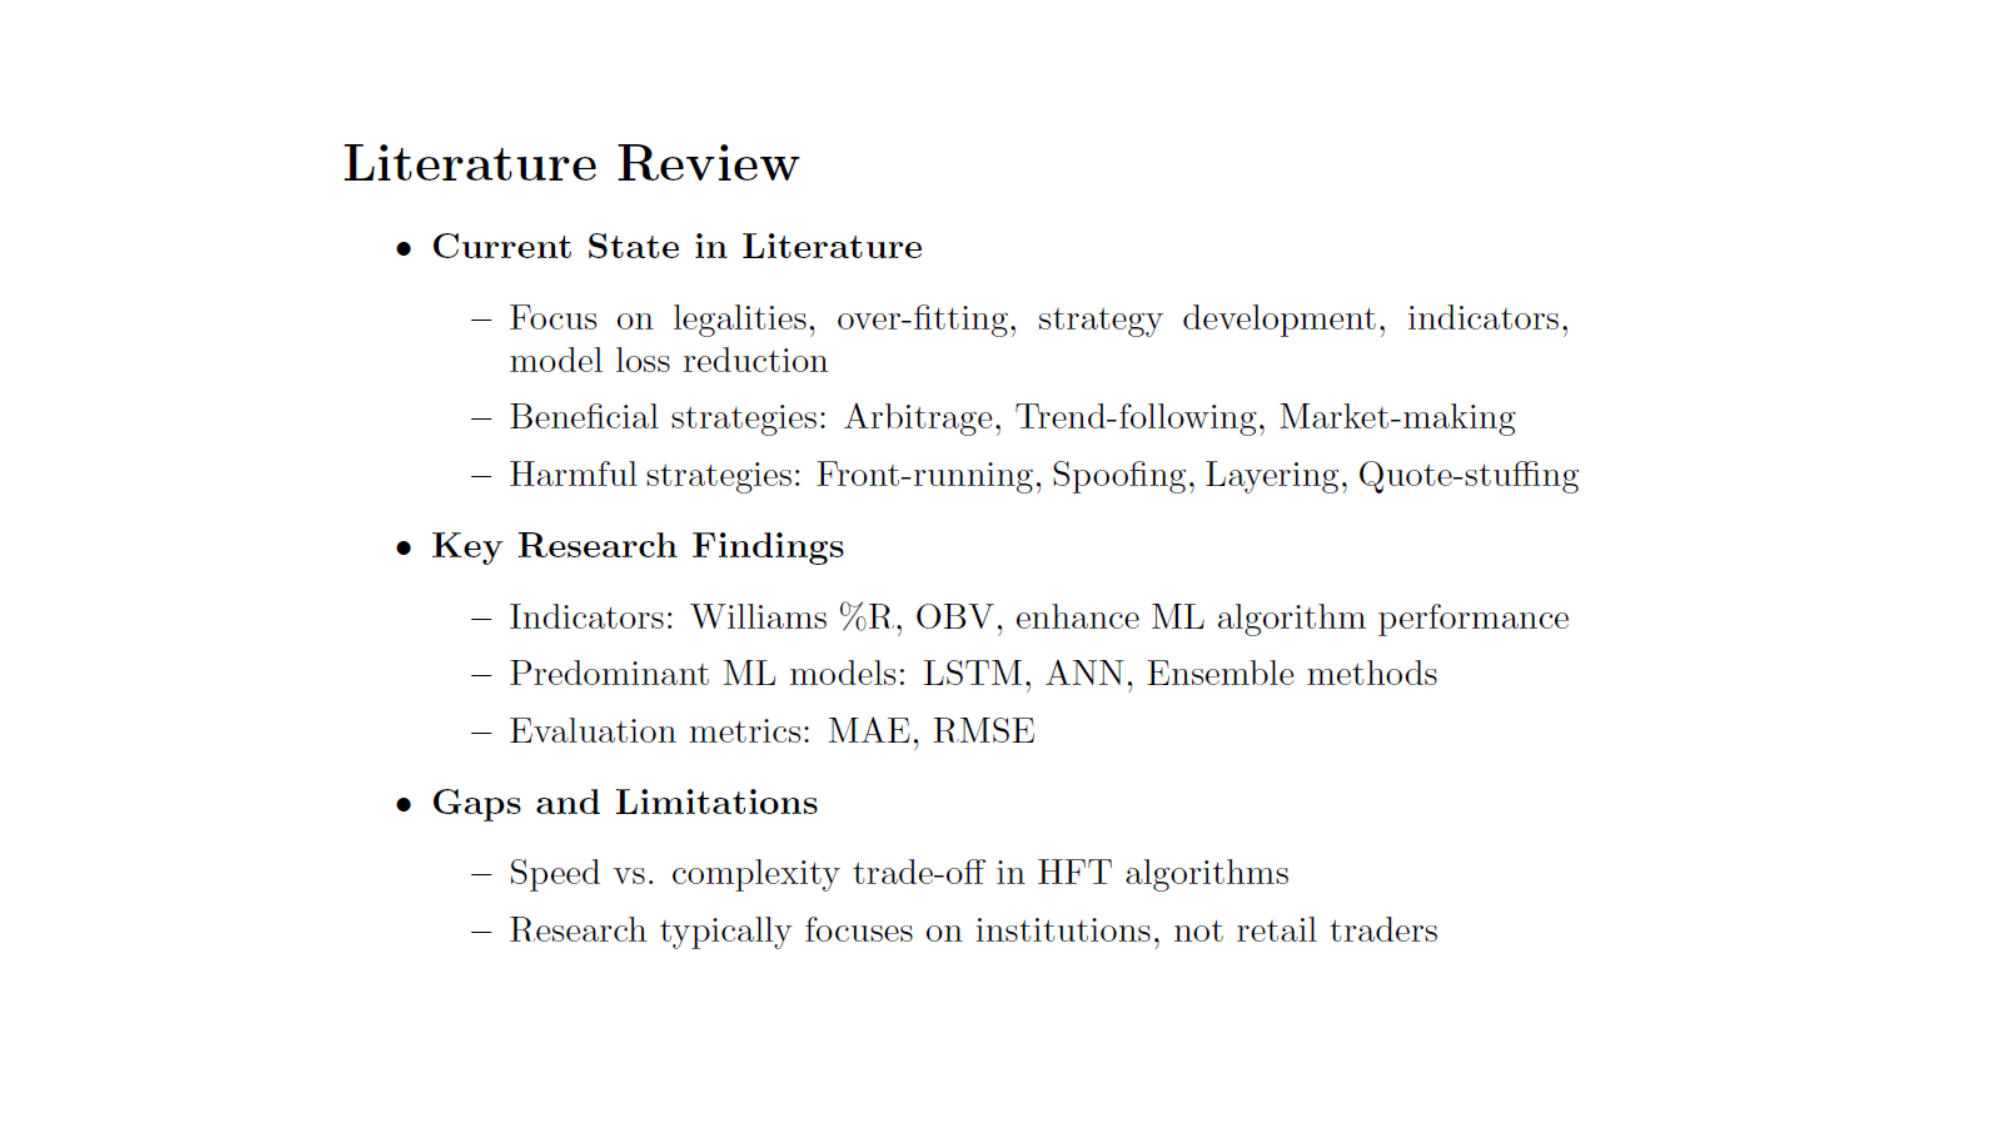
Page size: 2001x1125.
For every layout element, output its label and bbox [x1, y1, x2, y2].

picture [246, 68, 1754, 1057]
